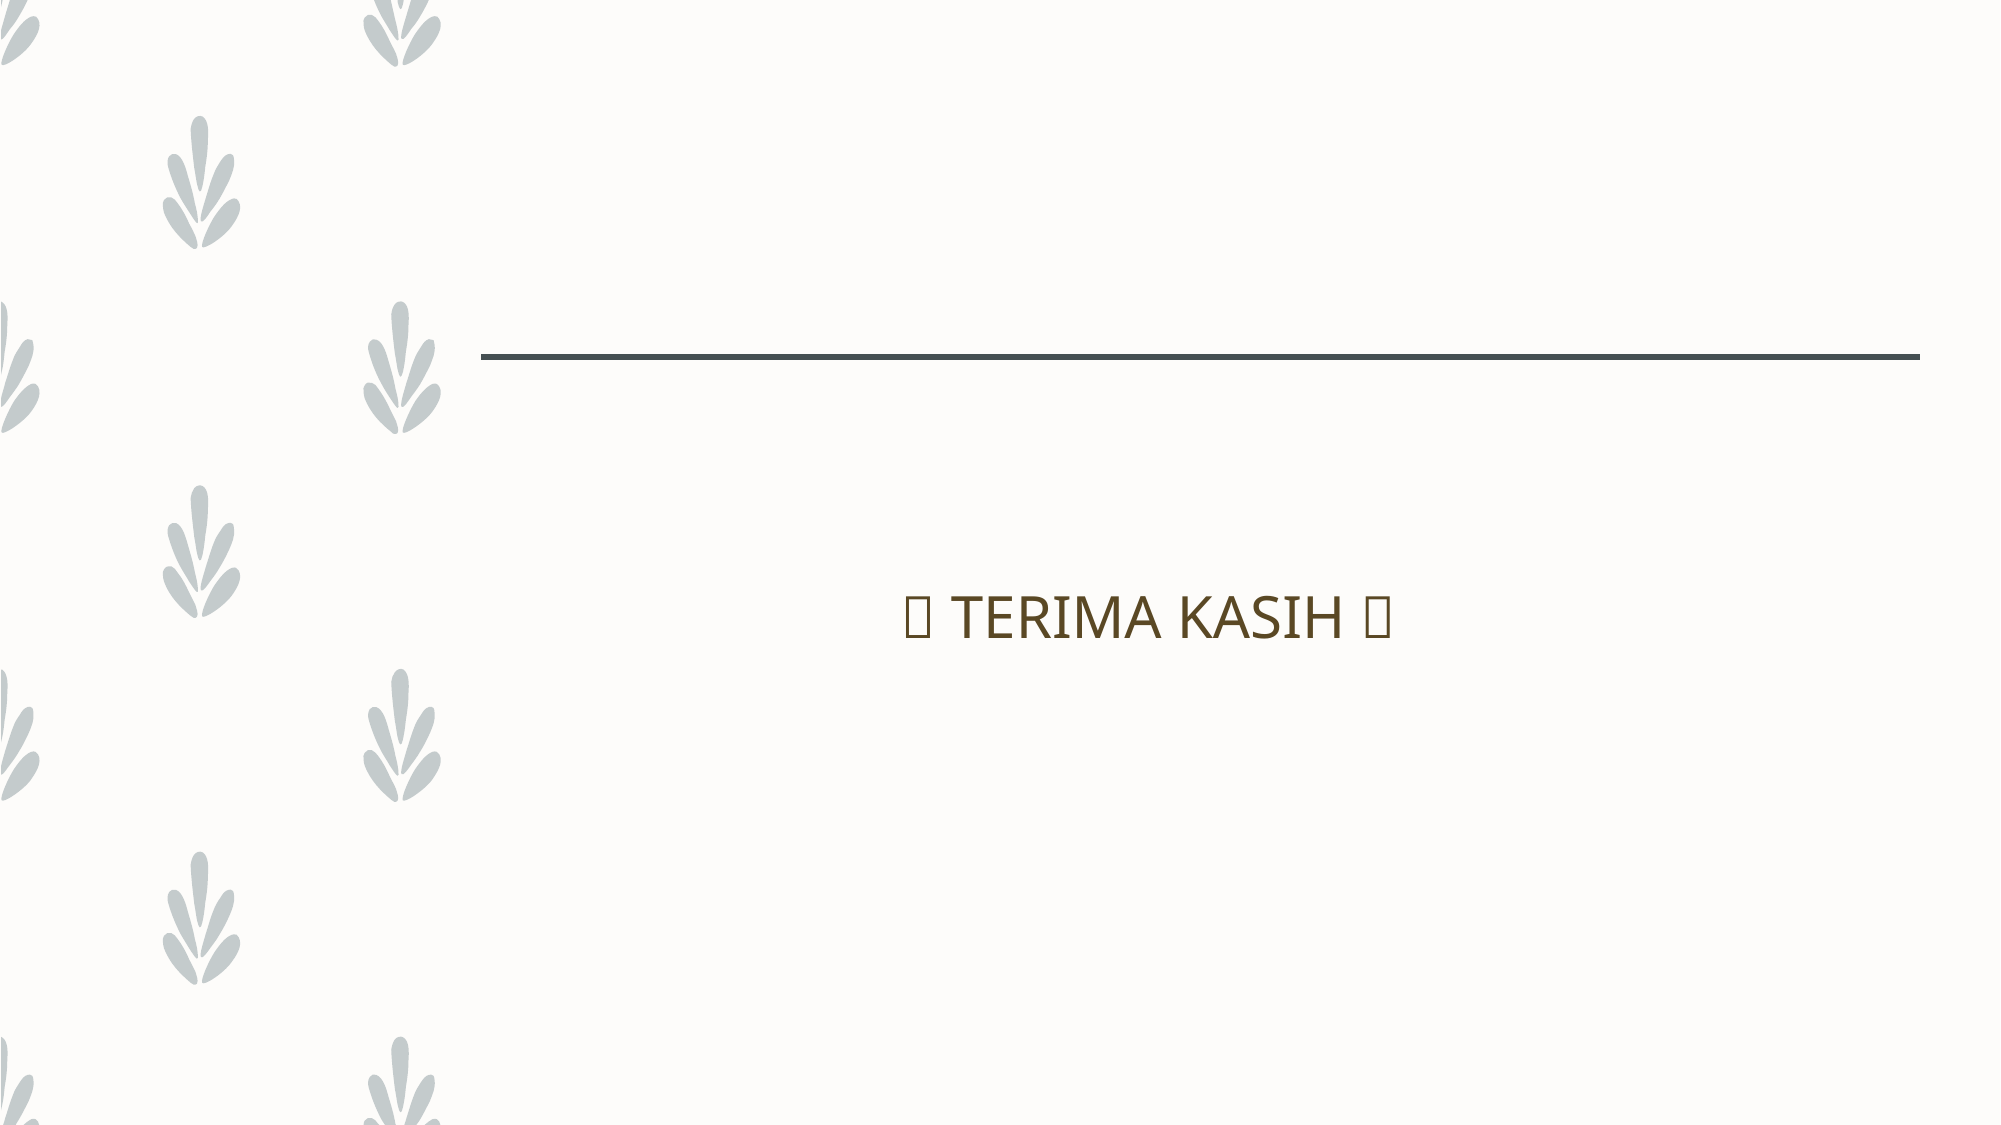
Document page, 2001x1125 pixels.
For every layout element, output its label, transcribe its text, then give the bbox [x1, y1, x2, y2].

list  TERIMA KASIH  [428, 565, 1868, 902]
